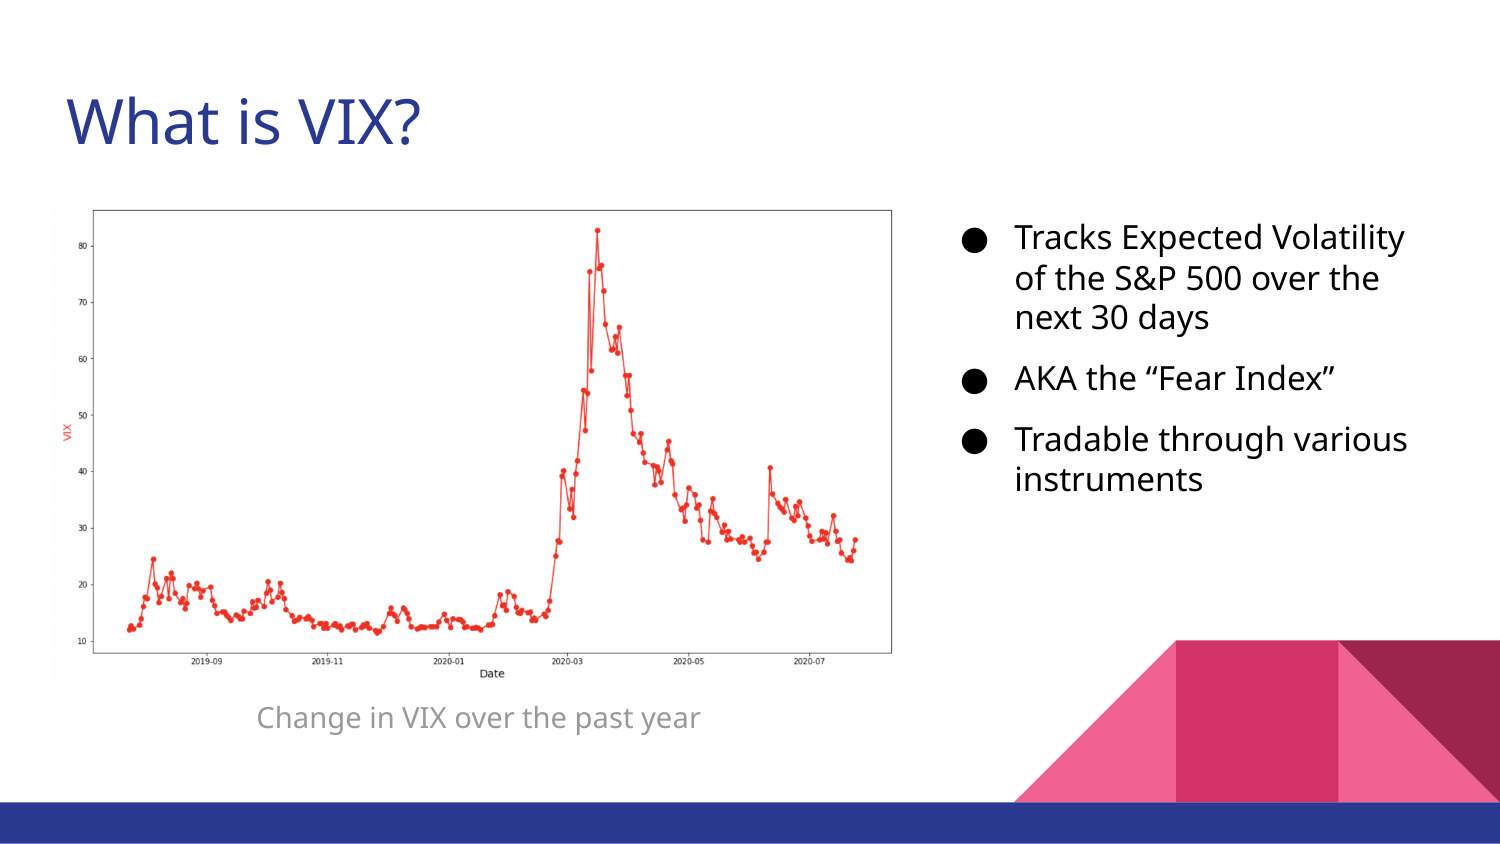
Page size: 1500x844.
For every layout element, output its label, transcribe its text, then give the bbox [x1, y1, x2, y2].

picture [50, 201, 905, 685]
text_box Change in VIX over the past year [241, 684, 925, 724]
list Tracks Expected Volatility of the S&P 500 over the next 30 days AKA the “Fear Index” Tradable through various instruments [924, 201, 1449, 750]
title What is VIX? [51, 67, 1449, 167]
